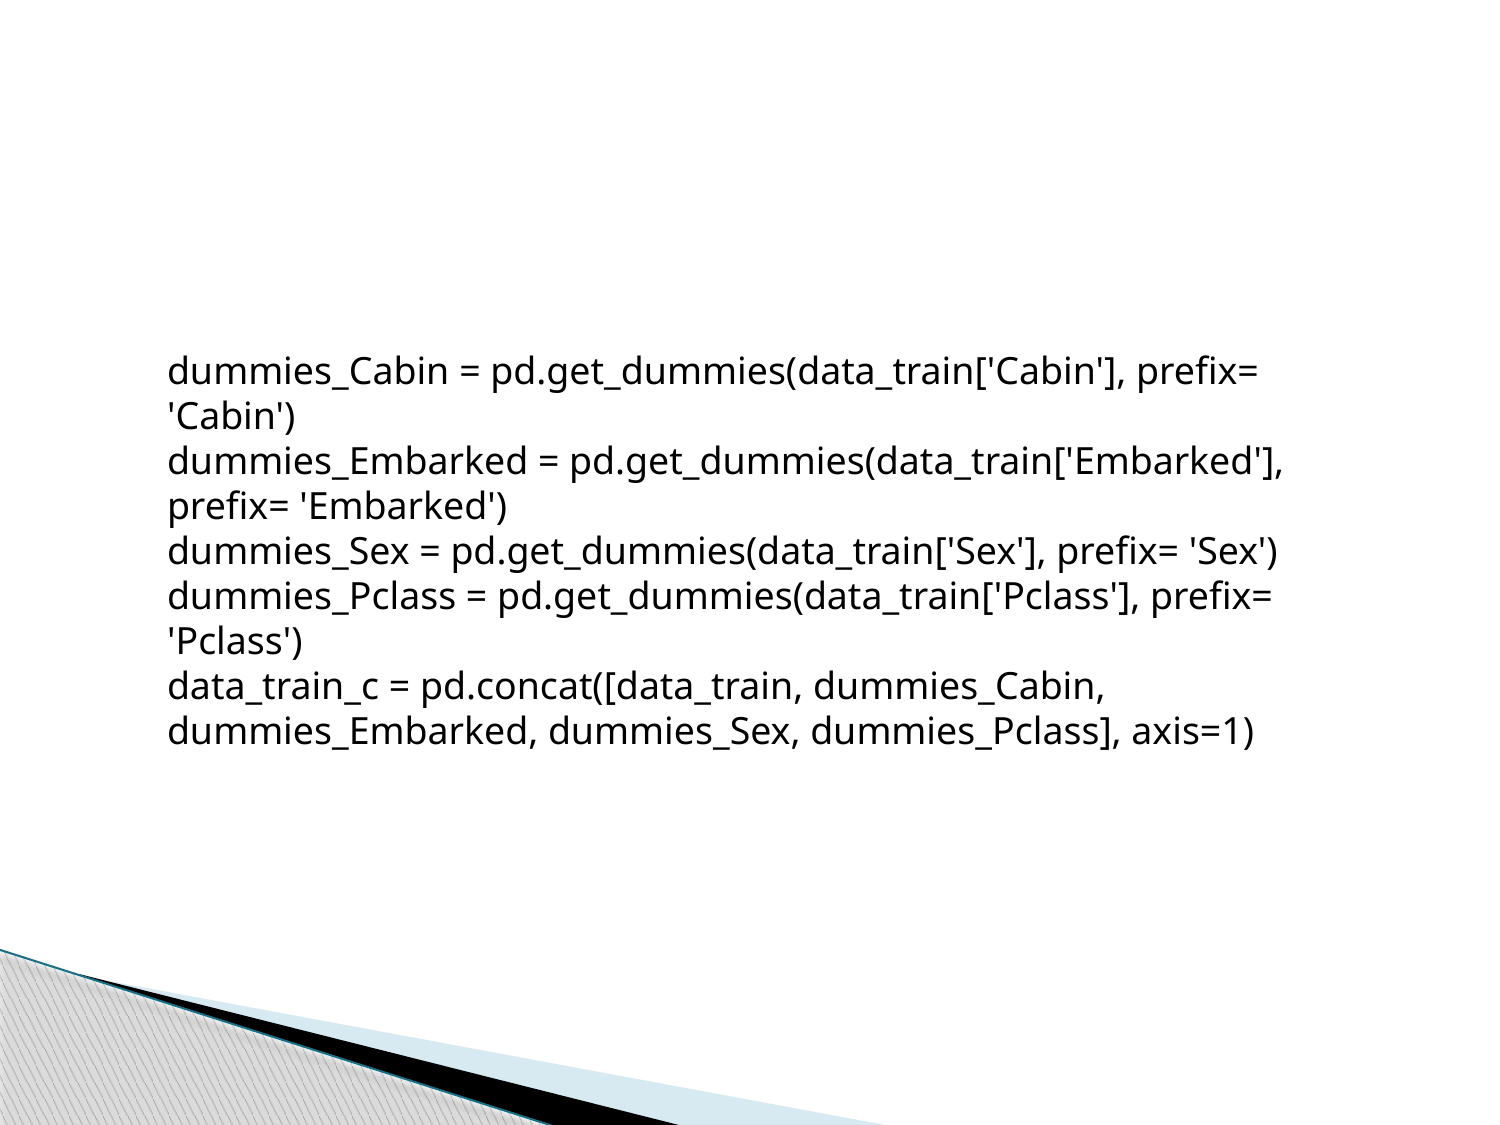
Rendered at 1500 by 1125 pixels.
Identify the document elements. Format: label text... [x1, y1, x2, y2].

text_box dummies_Cabin = pd.get_dummies(data_train['Cabin'], prefix= 'Cabin') dummies_Embarked = pd.get_dummies(data_train['Embarked'], prefix= 'Embarked') dummies_Sex = pd.get_dummies(data_train['Sex'], prefix= 'Sex') dummies_Pclass = pd.get_dummies(data_train['Pclass'], prefix= 'Pclass') data_train_c = pd.concat([data_train, dummies_Cabin, dummies_Embarked, dummies_Sex, dummies_Pclass], axis=1) [152, 339, 1360, 760]
